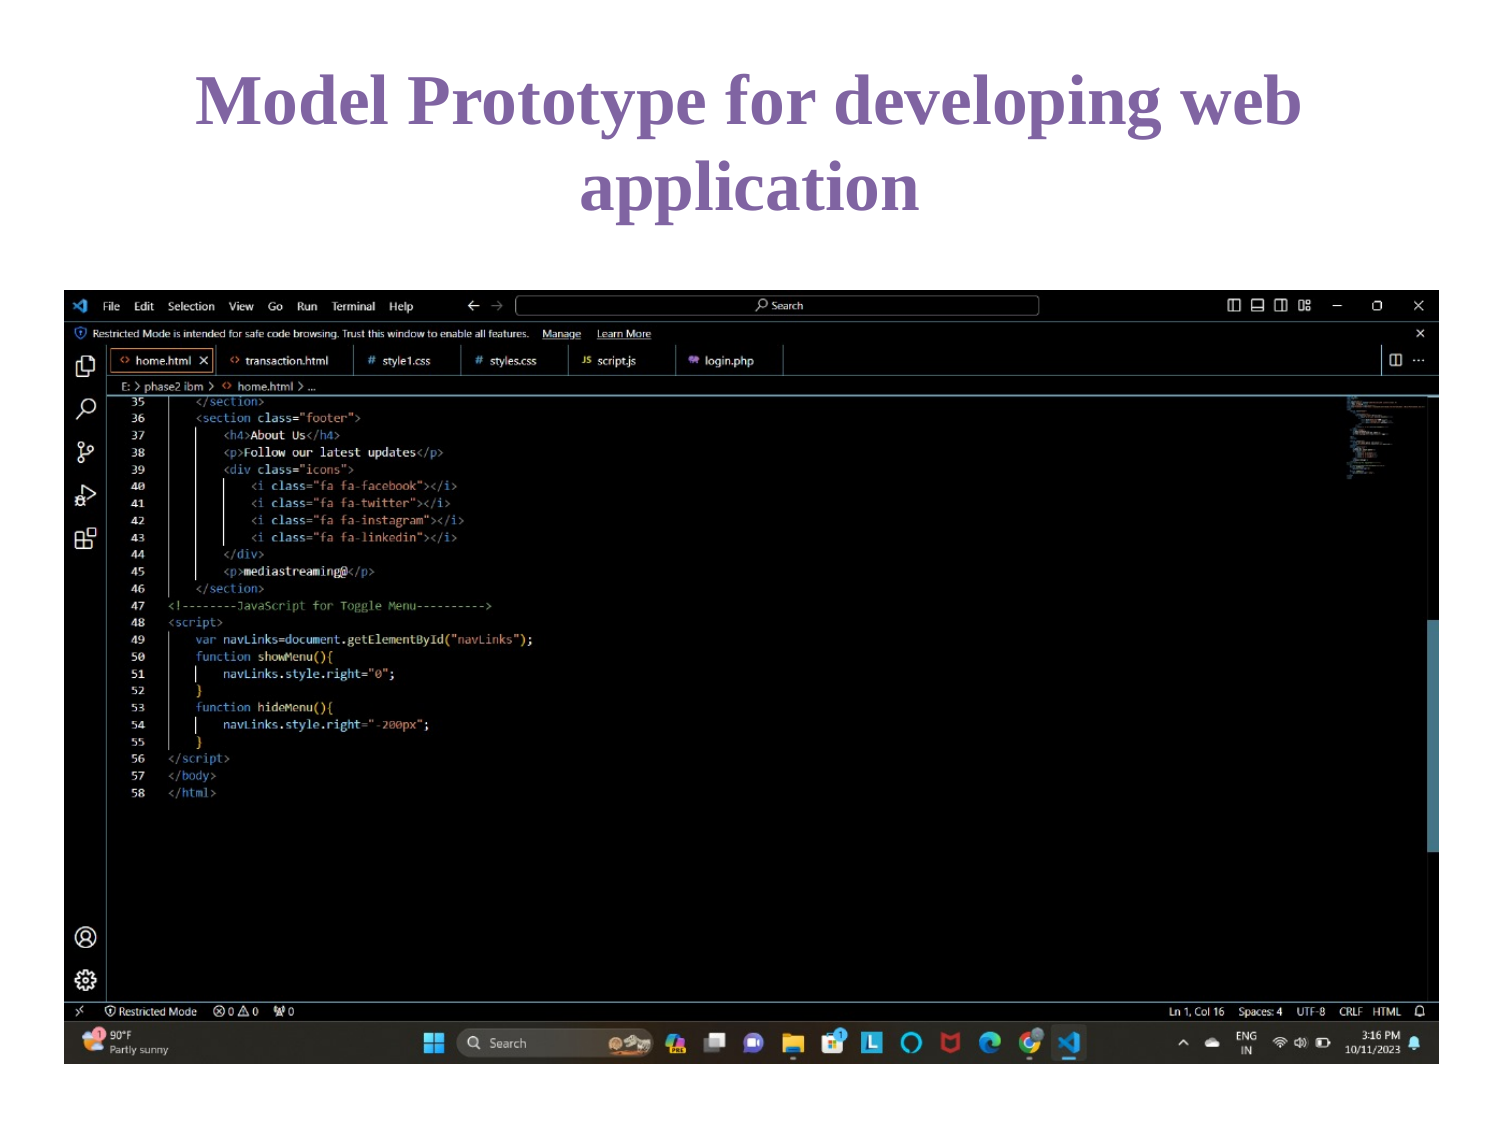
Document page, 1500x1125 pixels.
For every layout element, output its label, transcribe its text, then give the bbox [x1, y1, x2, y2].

title Model Prototype for developing web application [75, 45, 1425, 233]
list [64, 290, 1439, 1064]
